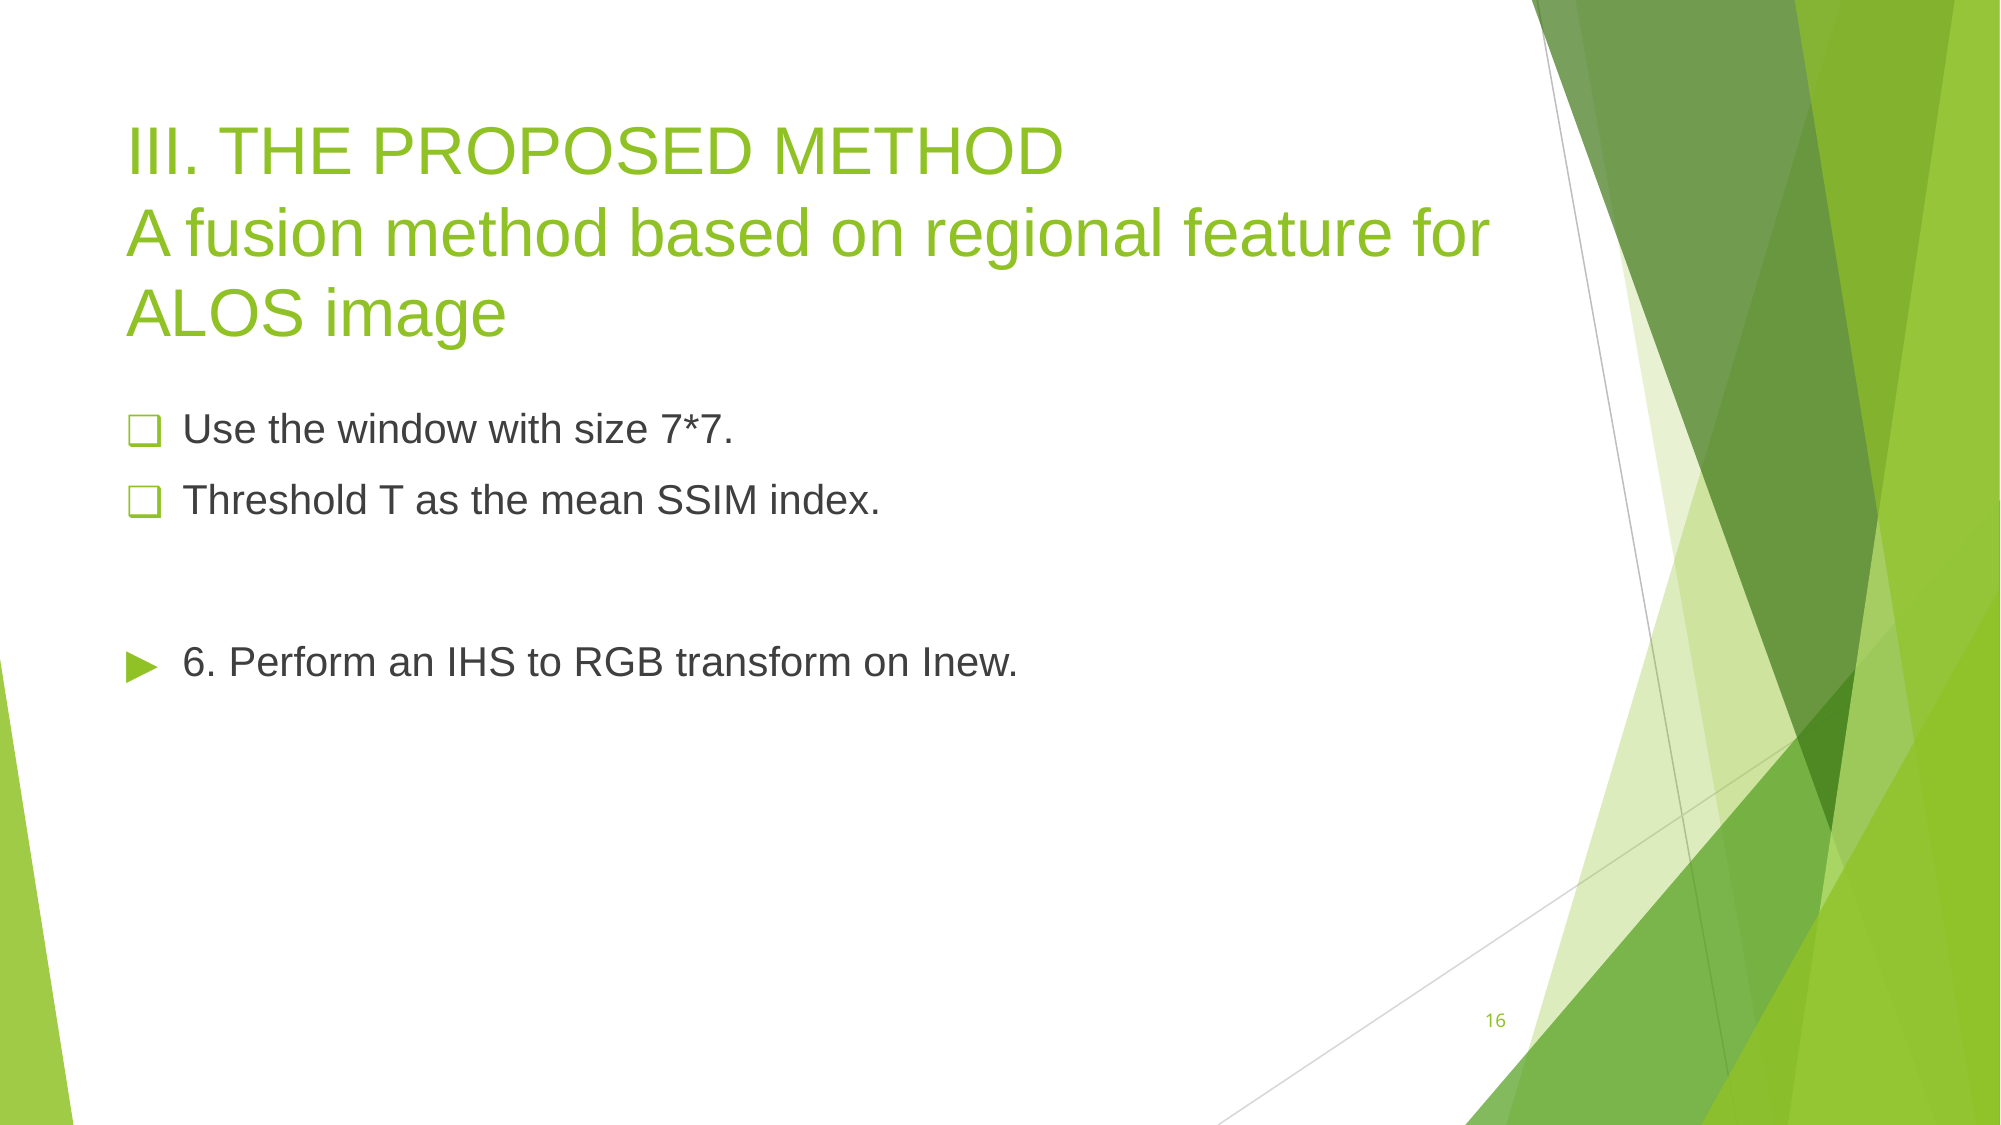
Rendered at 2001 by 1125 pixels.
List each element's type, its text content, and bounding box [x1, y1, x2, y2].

title III. THE PROPOSED METHOD A fusion method based on regional feature for ALOS image [111, 99, 1522, 317]
list Use the window with size 7*7. Threshold T as the mean SSIM index. 6. Perform an IHS to RGB transform on Inew. [111, 354, 1522, 992]
slide_number ‹#› [1409, 991, 1522, 1051]
